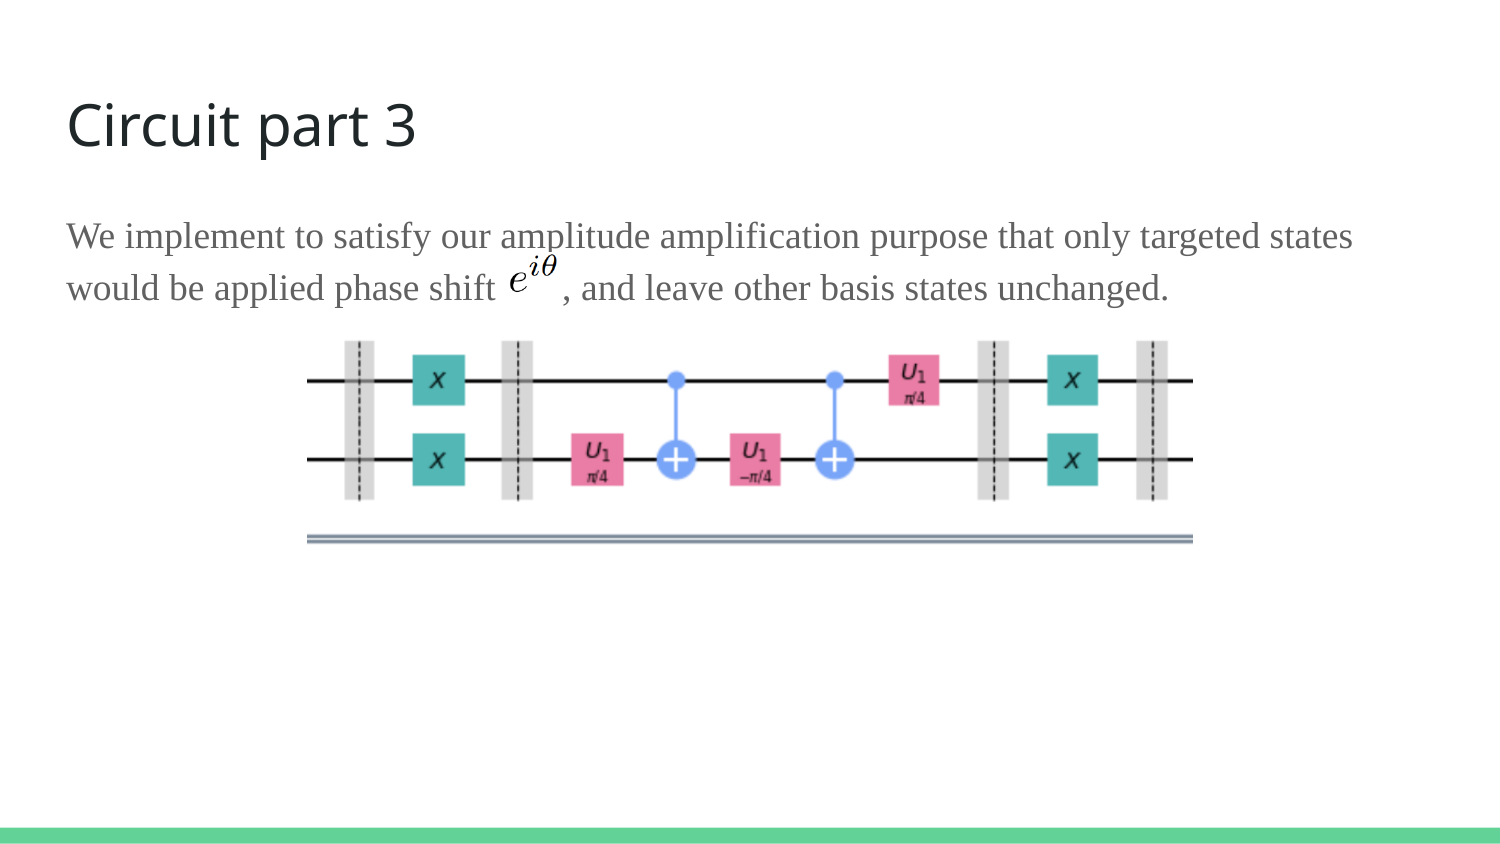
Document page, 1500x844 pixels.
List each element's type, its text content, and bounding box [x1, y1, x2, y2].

picture [307, 317, 1193, 574]
title Circuit part 3 [51, 72, 1449, 167]
list We implement to satisfy our amplitude amplification purpose that only targeted states would be applied phase shift , and leave other basis states unchanged. [51, 189, 1449, 750]
picture [501, 251, 558, 295]
